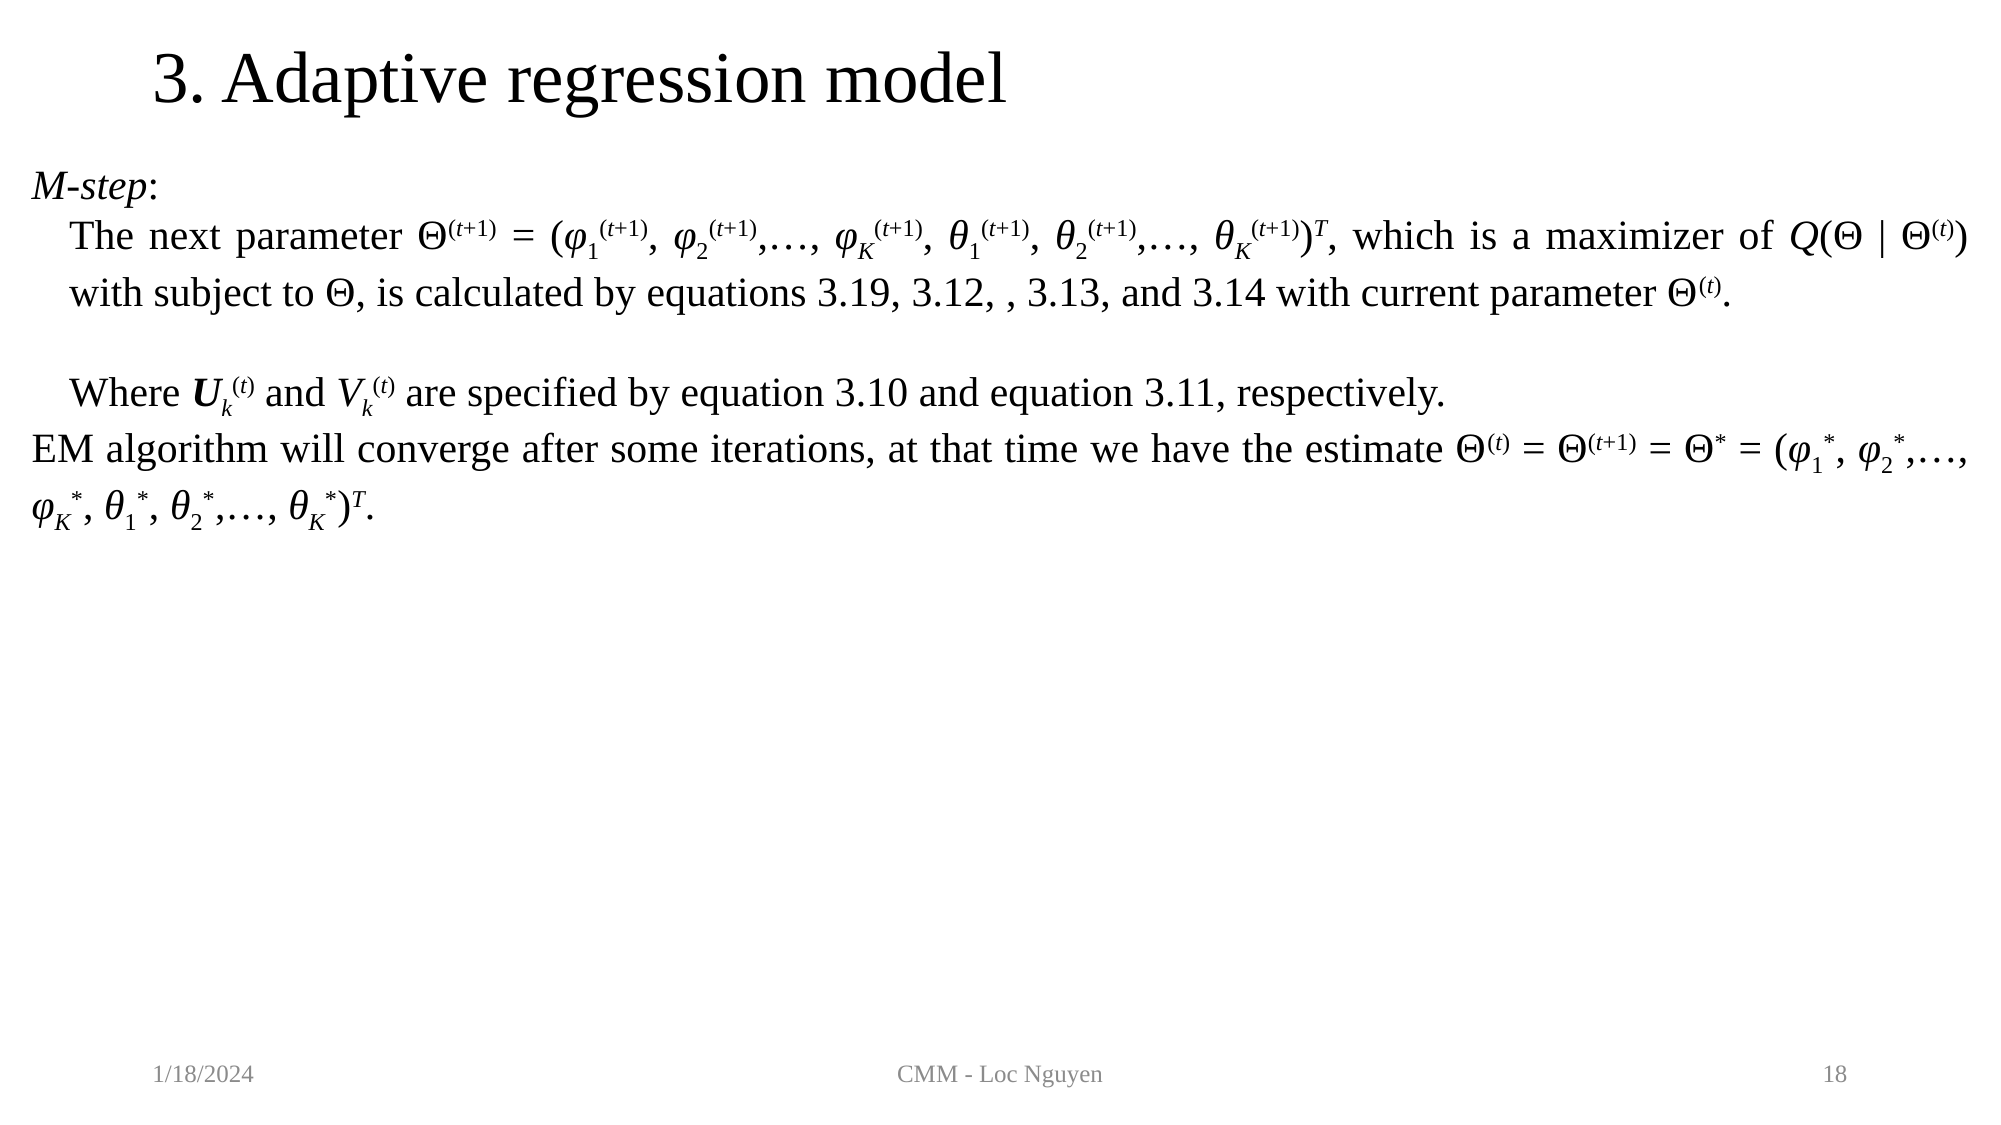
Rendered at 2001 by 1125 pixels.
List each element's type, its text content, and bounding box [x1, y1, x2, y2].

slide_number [137, 1042, 588, 1103]
slide_number 18 [1412, 1042, 1863, 1103]
footer CMM - Loc Nguyen [662, 1042, 1338, 1103]
title 3. Adaptive regression model [137, 19, 1863, 128]
